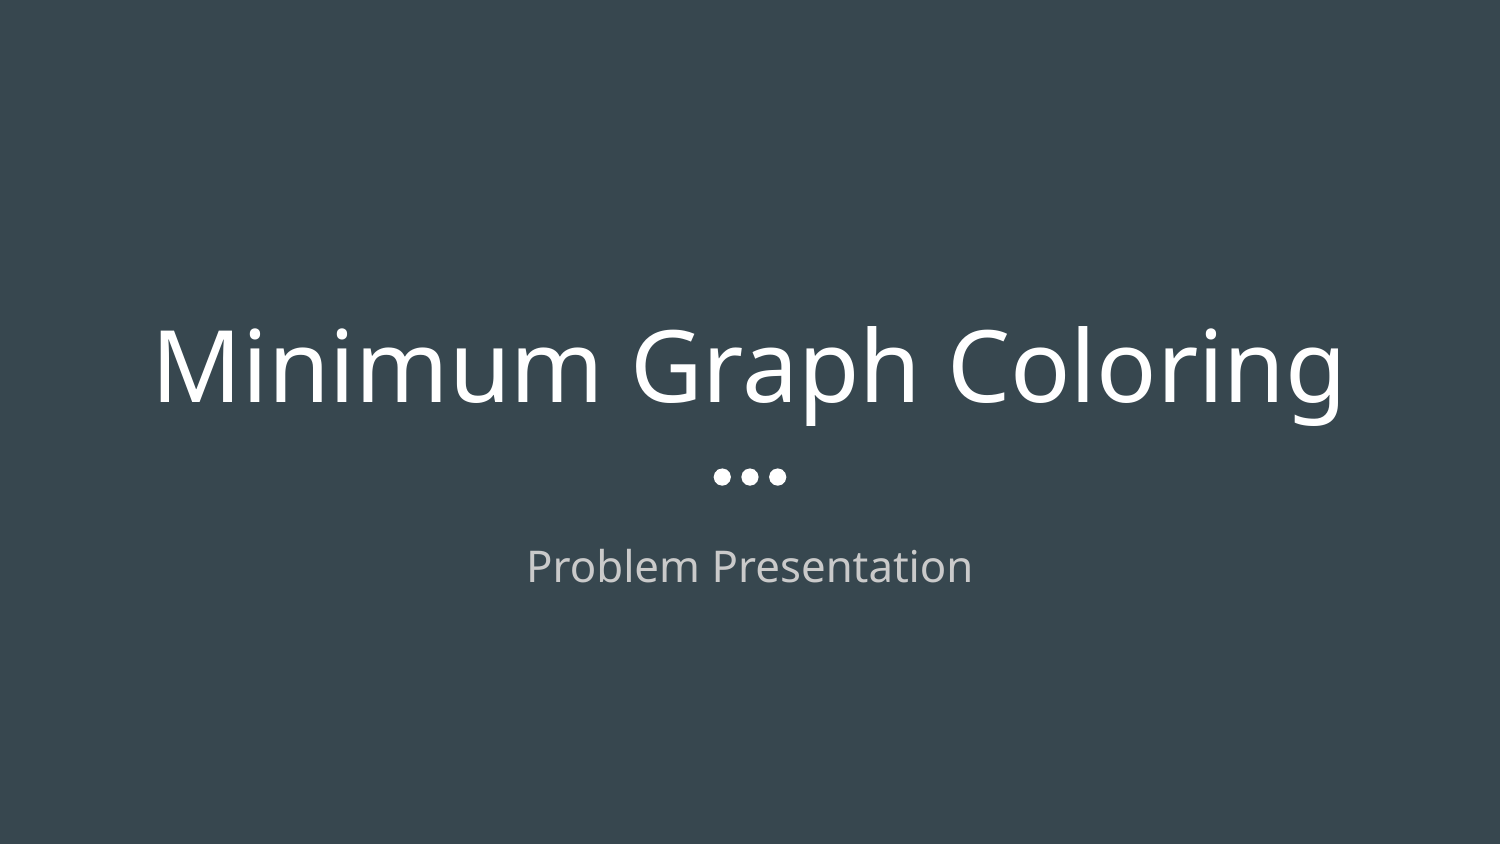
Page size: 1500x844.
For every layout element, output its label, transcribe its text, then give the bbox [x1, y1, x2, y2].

title Minimum Graph Coloring [110, 162, 1390, 447]
subtitle Problem Presentation [110, 520, 1390, 651]
